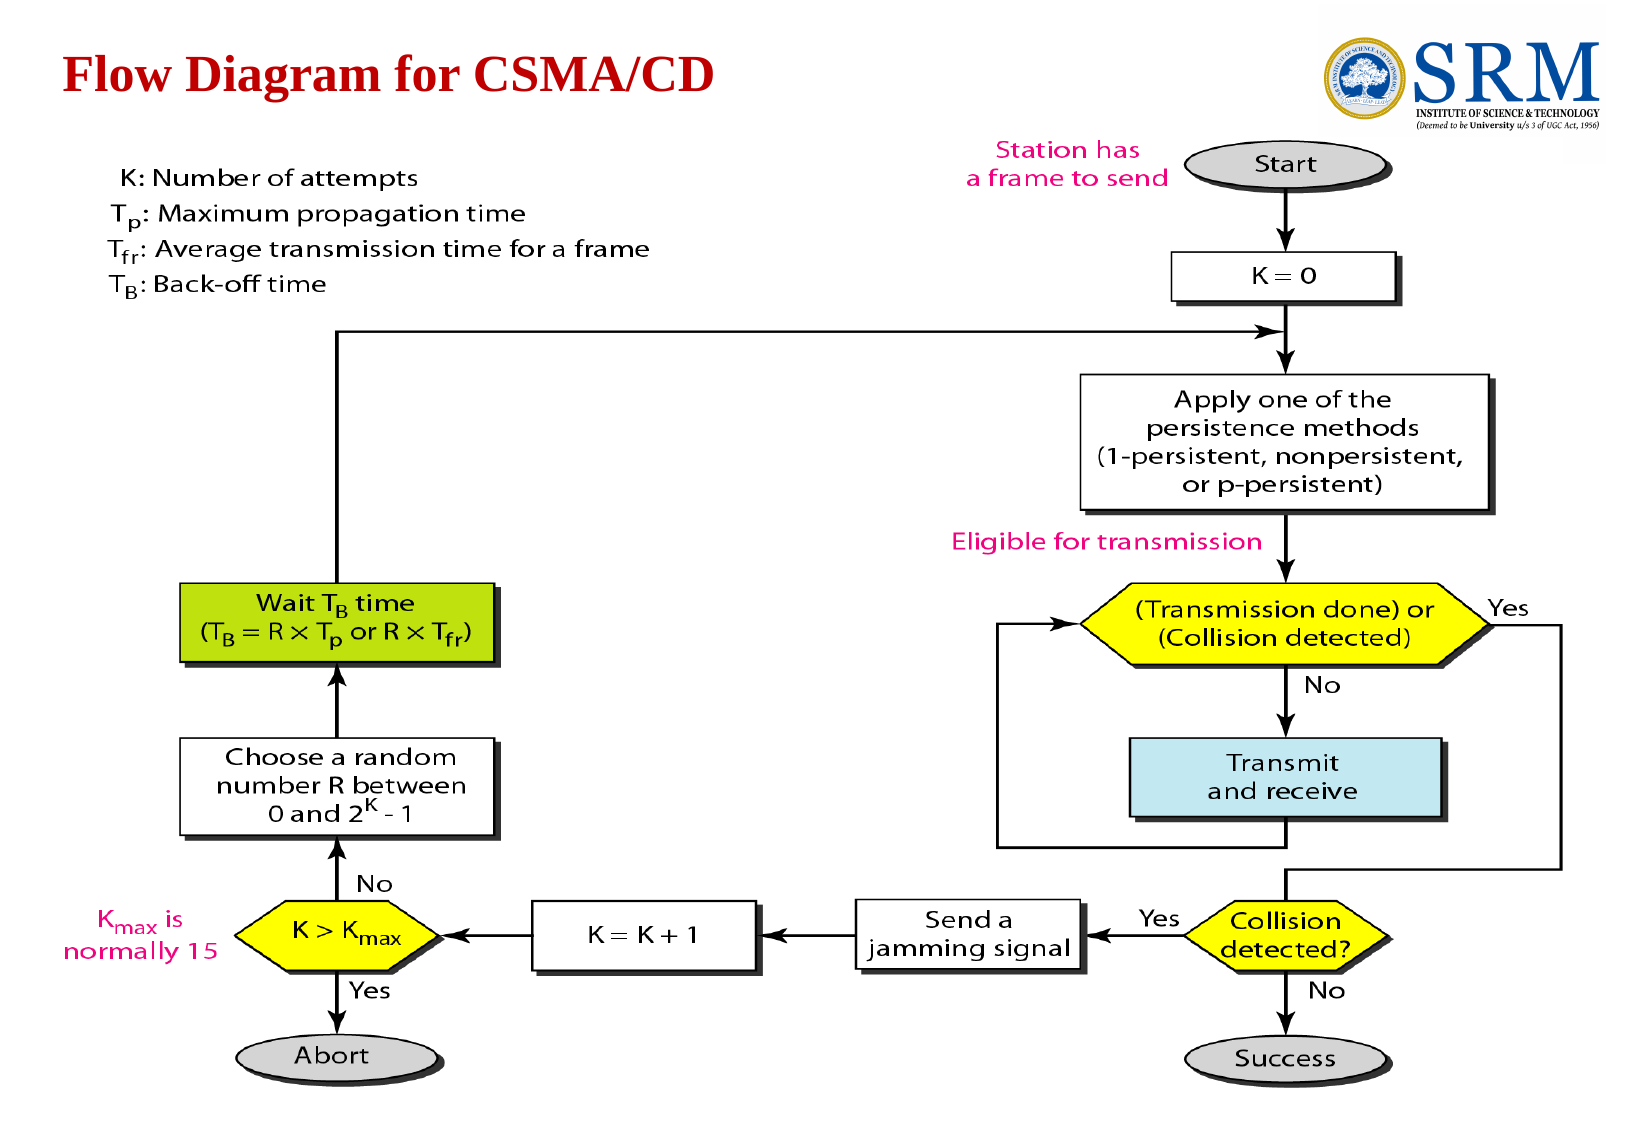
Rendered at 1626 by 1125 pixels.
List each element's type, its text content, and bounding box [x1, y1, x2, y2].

title Flow Diagram for CSMA/CD [62, 24, 763, 125]
picture [1318, 4, 1606, 164]
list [62, 137, 1563, 1088]
